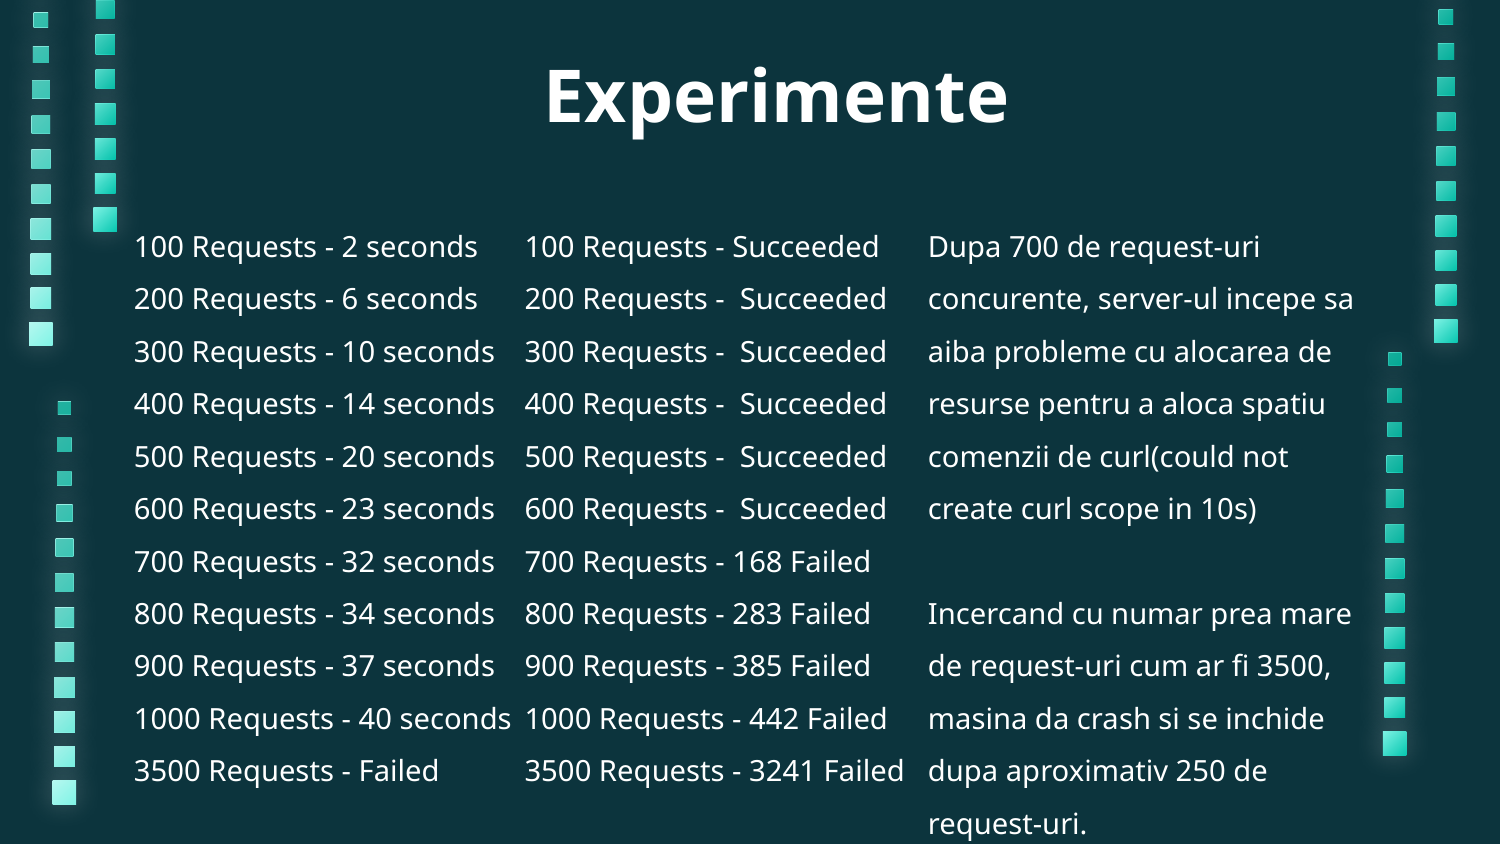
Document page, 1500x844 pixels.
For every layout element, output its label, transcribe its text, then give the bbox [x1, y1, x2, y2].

subtitle Dupa 700 de request-uri concurente, server-ul incepe sa aiba probleme cu alocarea de resurse pentru a aloca spatiu comenzii de curl(could not create curl scope in 10s) Incercand cu numar prea mare de request-uri cum ar fi 3500, masina da crash si se inchide dupa aproximativ 250 de request-uri. [912, 195, 1378, 702]
subtitle 100 Requests - Succeeded 200 Requests - Succeeded 300 Requests - Succeeded 400 Requests - Succeeded 500 Requests - Succeeded 600 Requests - Succeeded 700 Requests - 168 Failed 800 Requests - 283 Failed 900 Requests - 385 Failed 1000 Requests - 442 Failed 3500 Requests - 3241 Failed [509, 195, 912, 702]
title Experimente [144, 34, 1410, 128]
subtitle 100 Requests - 2 seconds 200 Requests - 6 seconds 300 Requests - 10 seconds 400 Requests - 14 seconds 500 Requests - 20 seconds 600 Requests - 23 seconds 700 Requests - 32 seconds 800 Requests - 34 seconds 900 Requests - 37 seconds 1000 Requests - 40 seconds 3500 Requests - Failed [118, 195, 509, 702]
